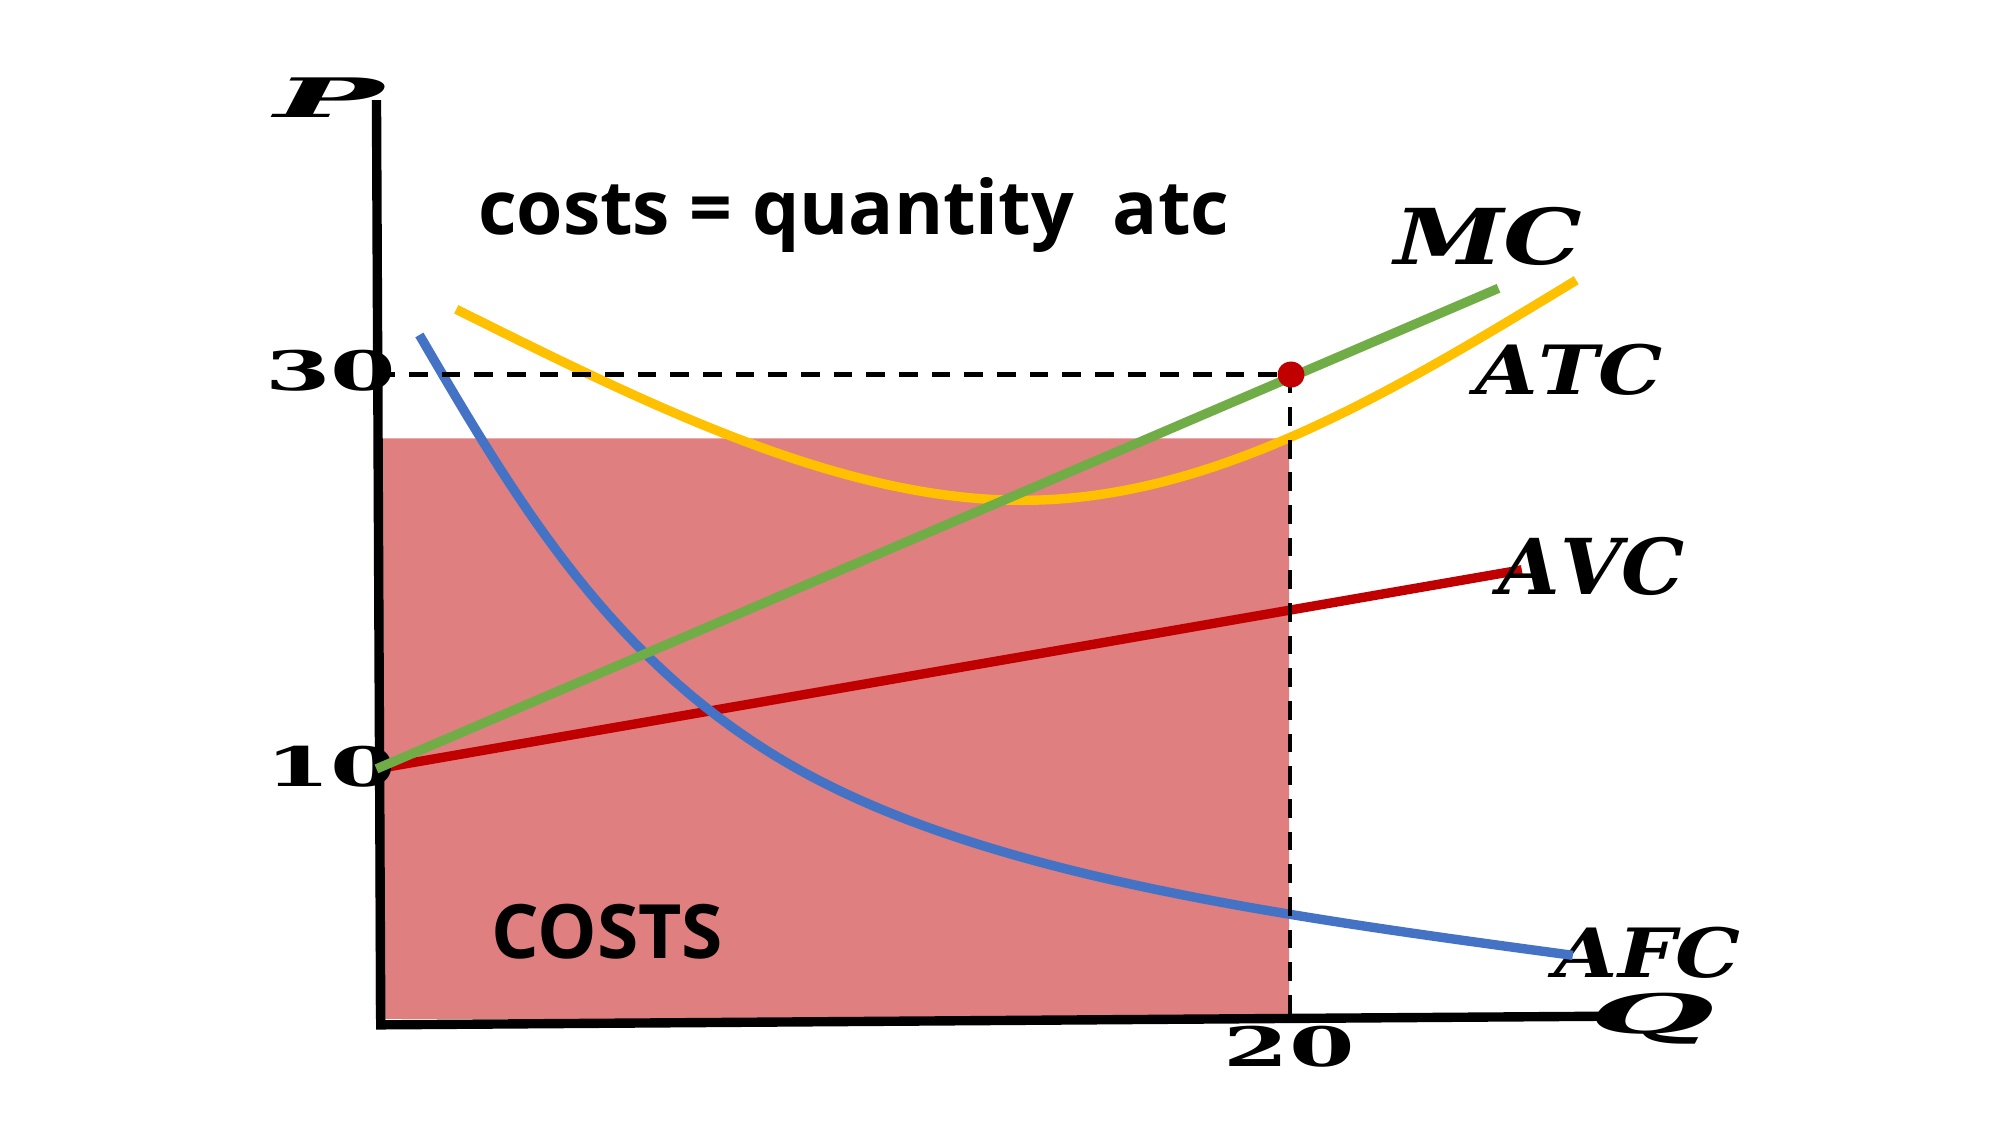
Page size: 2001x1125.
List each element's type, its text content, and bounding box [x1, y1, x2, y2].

text_box COSTS [476, 876, 784, 982]
text_box [374, 100, 633, 334]
text_box [1276, 279, 1577, 329]
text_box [376, 288, 1499, 769]
text_box [795, 769, 1289, 916]
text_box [1499, 569, 1522, 769]
text_box [1291, 804, 1573, 957]
text_box [375, 785, 379, 1019]
text_box [378, 769, 1624, 1027]
